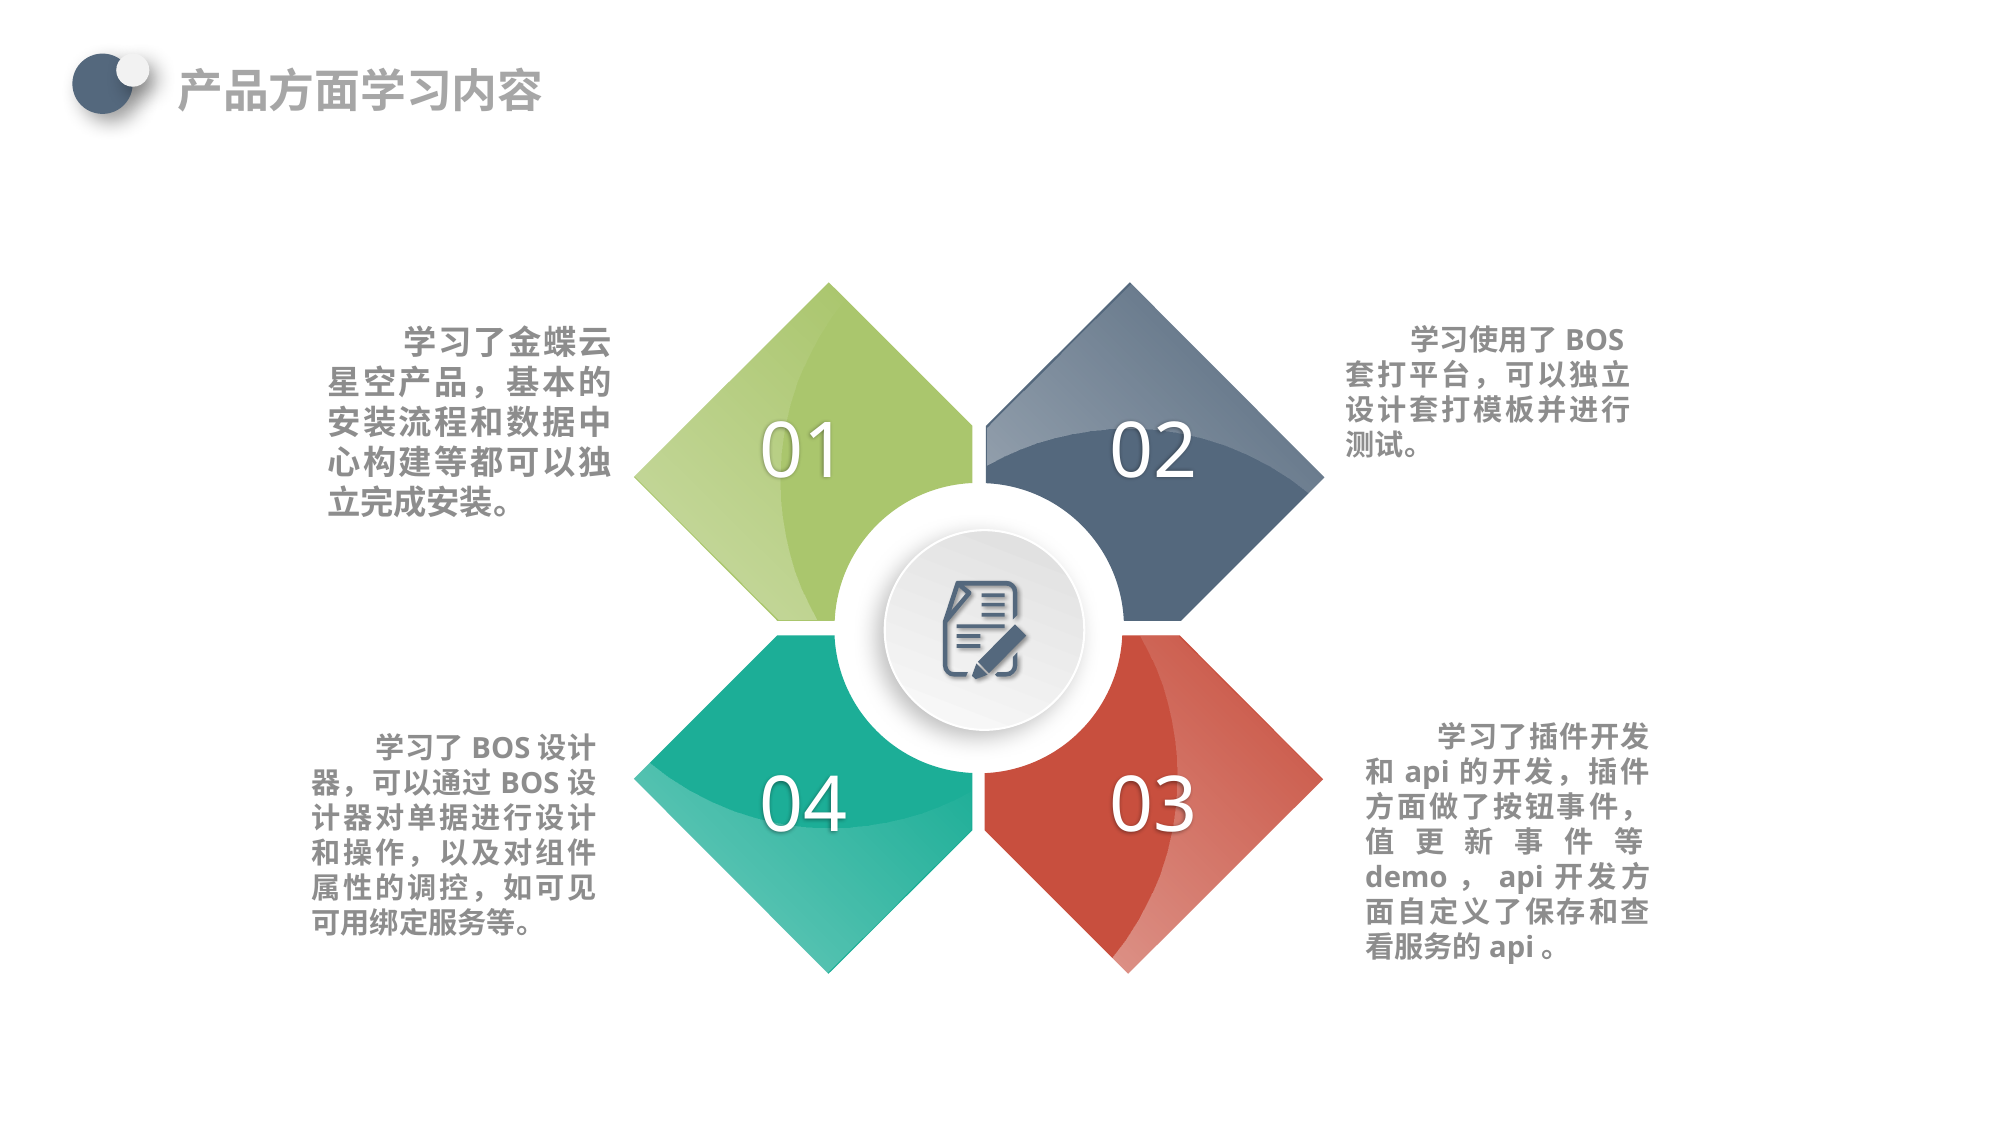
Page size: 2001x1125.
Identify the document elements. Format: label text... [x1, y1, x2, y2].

text_box [71, 52, 127, 115]
text_box 学习了BOS设计器，可以通过BOS设计器对单据进行设计和操作，以及对组件属性的调控，如可见可用绑定服务等。 [291, 719, 617, 950]
text_box [115, 52, 151, 88]
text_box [633, 280, 973, 621]
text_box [632, 635, 973, 974]
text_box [884, 530, 1085, 730]
text_box 学习使用了BOS套打平台，可以独立设计套打模板并进行测试。 [1326, 311, 1652, 472]
text_box 学习了插件开发和api的开发，插件方面做了按钮事件，值更新事件等demo，api开发方面自定义了保存和查看服务的api。 [1345, 708, 1671, 973]
text_box 产品方面学习内容 [161, 53, 665, 114]
text_box 学习了金蝶云星空产品，基本的安装流程和数据中心构建等都可以独立完成安装。 [307, 311, 633, 532]
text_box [985, 282, 1326, 621]
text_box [984, 635, 1323, 976]
